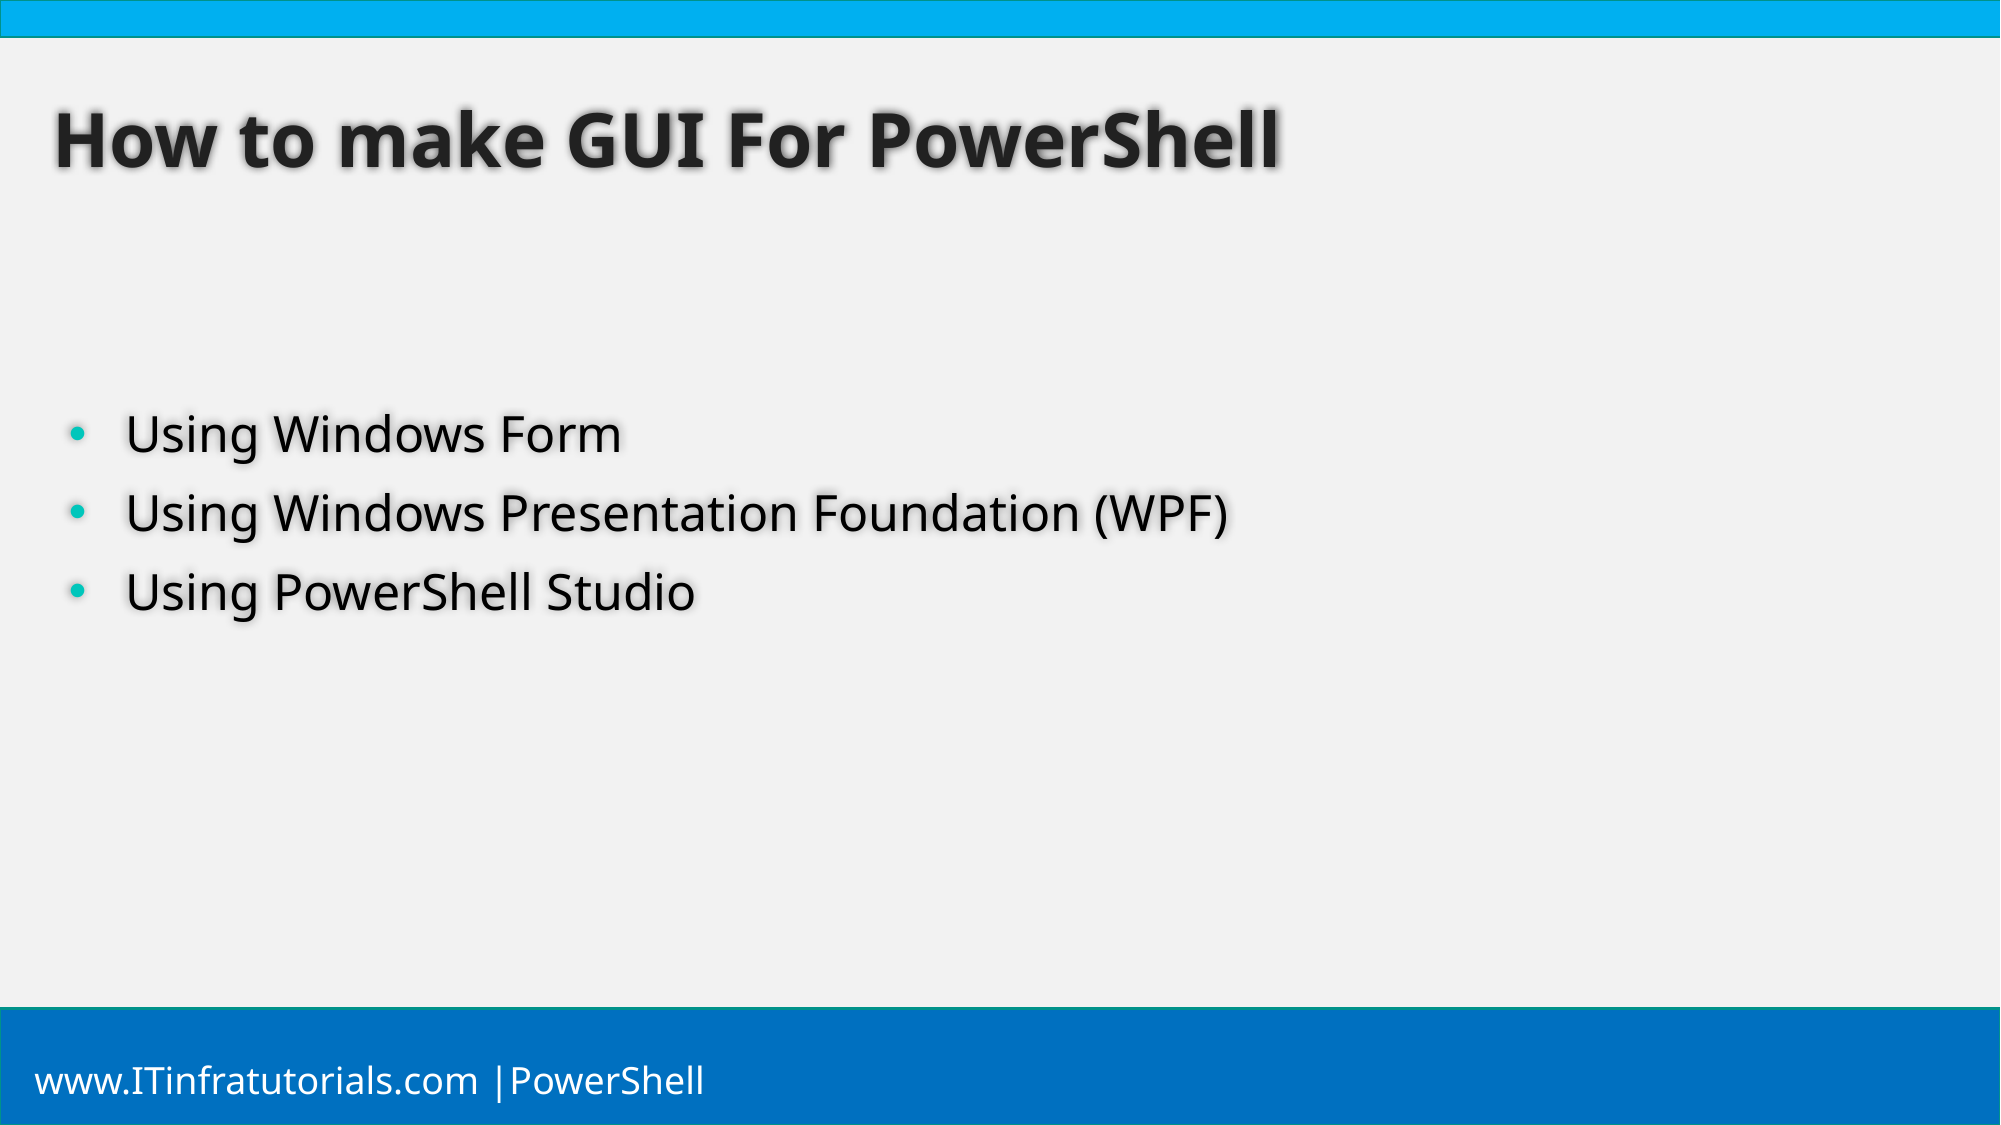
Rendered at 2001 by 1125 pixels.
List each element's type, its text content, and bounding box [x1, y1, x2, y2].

text_box [0, 1007, 2000, 1125]
text_box How to make GUI For PowerShell [37, 77, 1888, 191]
list Using Windows Form Using Windows Presentation Foundation (WPF) Using PowerShell Studio [53, 144, 1888, 958]
text_box [0, 0, 2000, 38]
text_box www.ITinfratutorials.com |PowerShell [19, 1049, 762, 1110]
